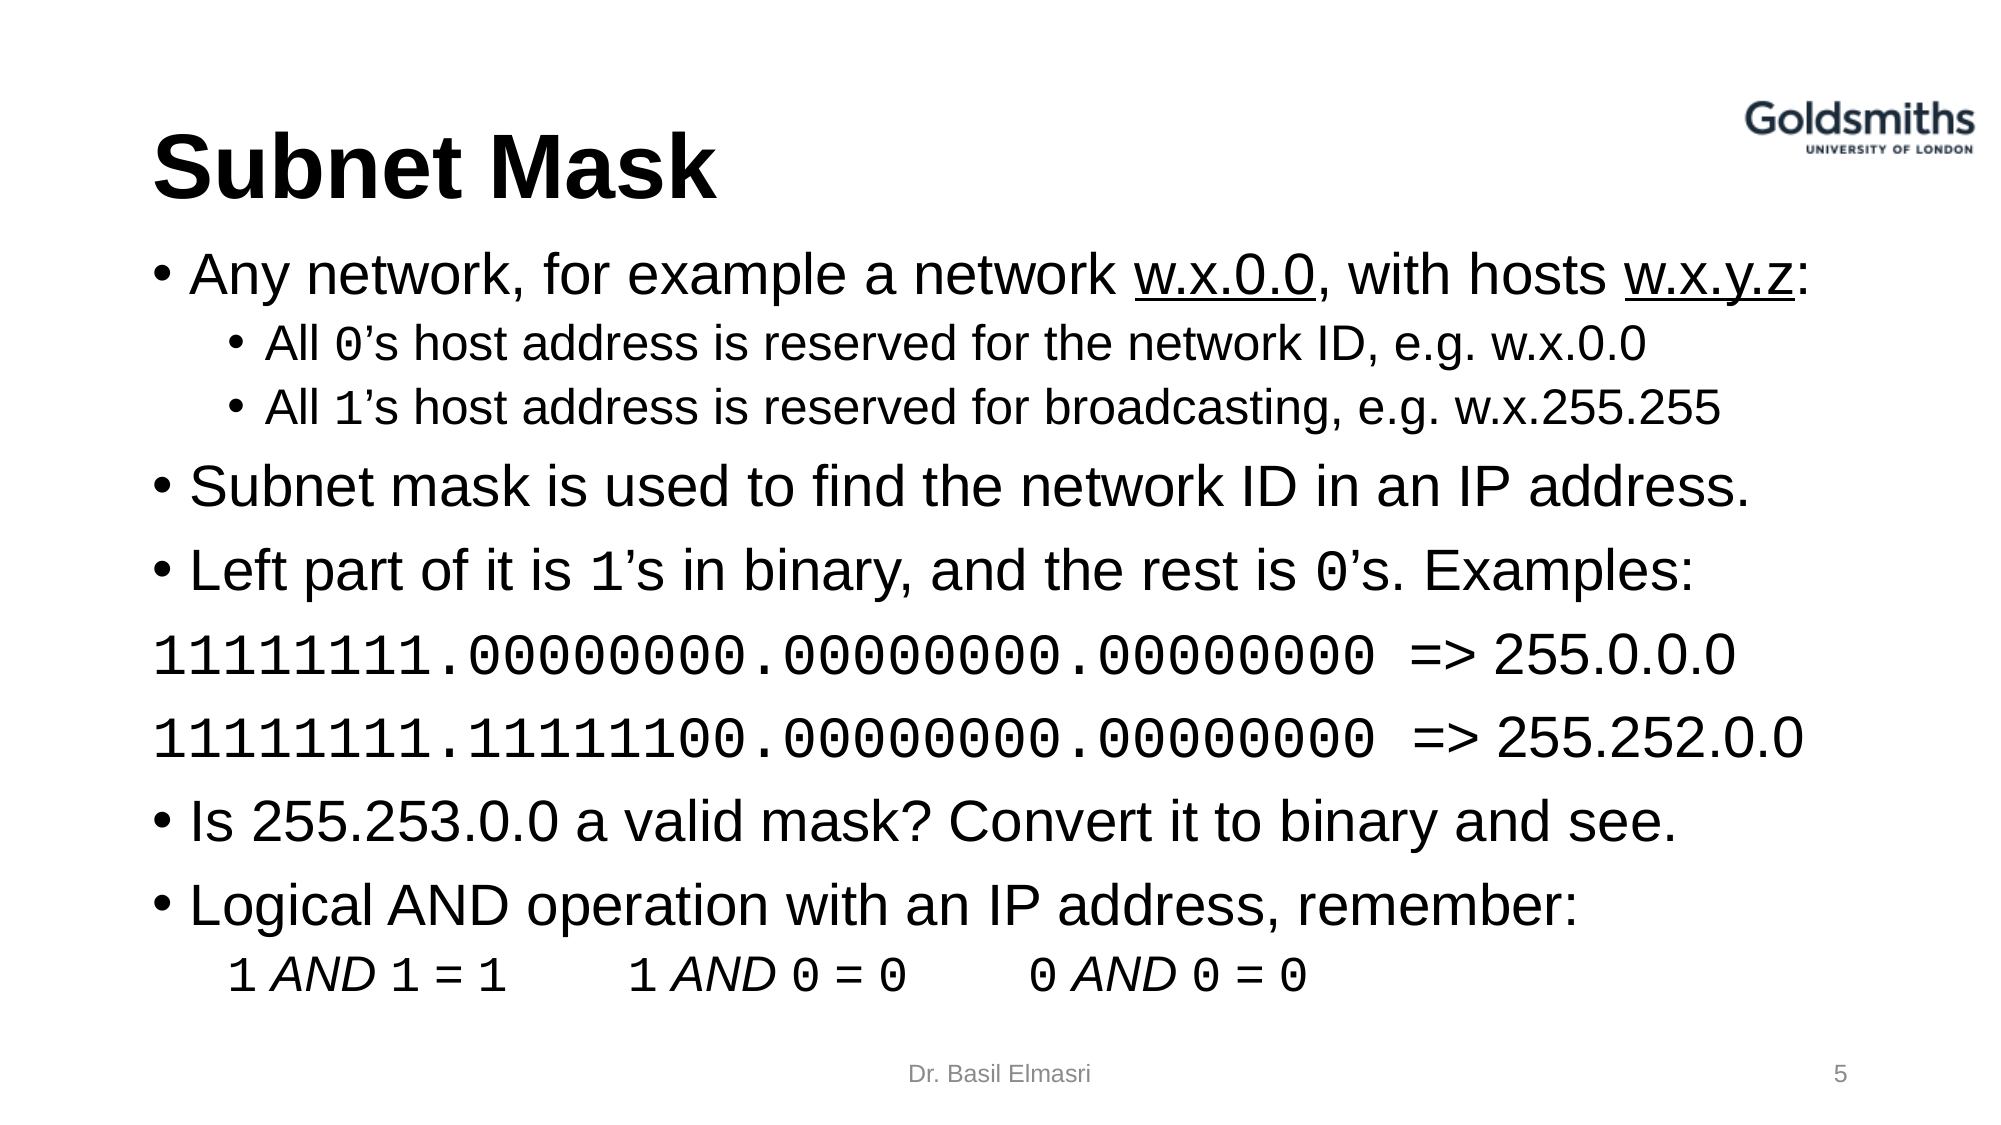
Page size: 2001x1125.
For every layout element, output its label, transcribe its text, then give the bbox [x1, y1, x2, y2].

text_box <number> [1412, 1042, 1863, 1103]
text_box Dr. Basil Elmasri [662, 1042, 1338, 1103]
picture [1722, 0, 2000, 278]
text_box Subnet Mask [137, 59, 1723, 236]
text_box Any network, for example a network w.x.0.0, with hosts w.x.y.z: All 0’s host address is reserved for the network ID, e.g. w.x.0.0 All 1’s host address is reserved for broadcasting, e.g. w.x.255.255 Subnet mask is used to find the network ID in an IP address. Left part of it is 1’s in binary, and the rest is 0’s. Examples: 11111111.00000000.00000000.00000000 => 255.0.0.0 11111111.11111100.00000000.00000000 => 255.252.0.0 Is 255.253.0.0 a valid mask? Convert it to binary and see. Logical AND operation with an IP address, remember: 1 AND 1 = 1 1 AND 0 = 0 0 AND 0 = 0 [137, 236, 1863, 1014]
